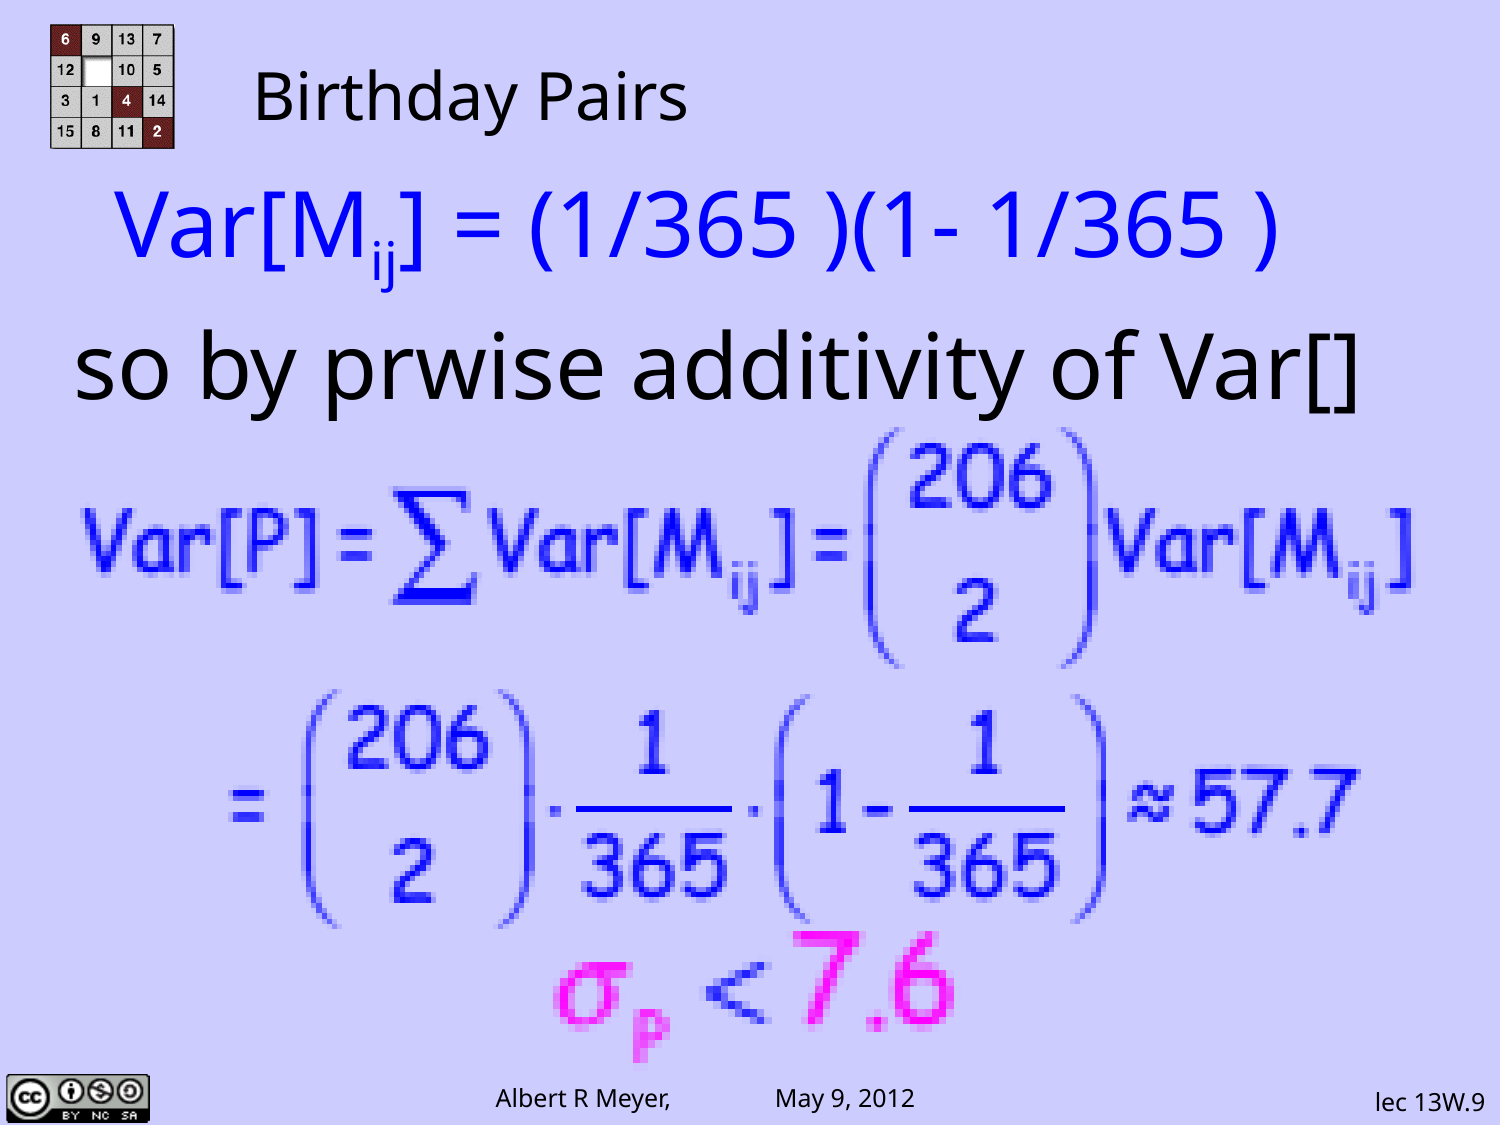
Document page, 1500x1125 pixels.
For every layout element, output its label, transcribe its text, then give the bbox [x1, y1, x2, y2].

title Birthday Pairs [237, 0, 1476, 188]
picture [6, 1074, 150, 1123]
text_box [70, 411, 1422, 676]
list so by prwise additivity of Var[] [58, 289, 1477, 461]
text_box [134, 683, 1367, 936]
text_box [539, 893, 963, 1073]
picture [50, 24, 175, 149]
text_box Var[Mij] = (1/365 )(1- 1/365 ) [99, 158, 1398, 299]
